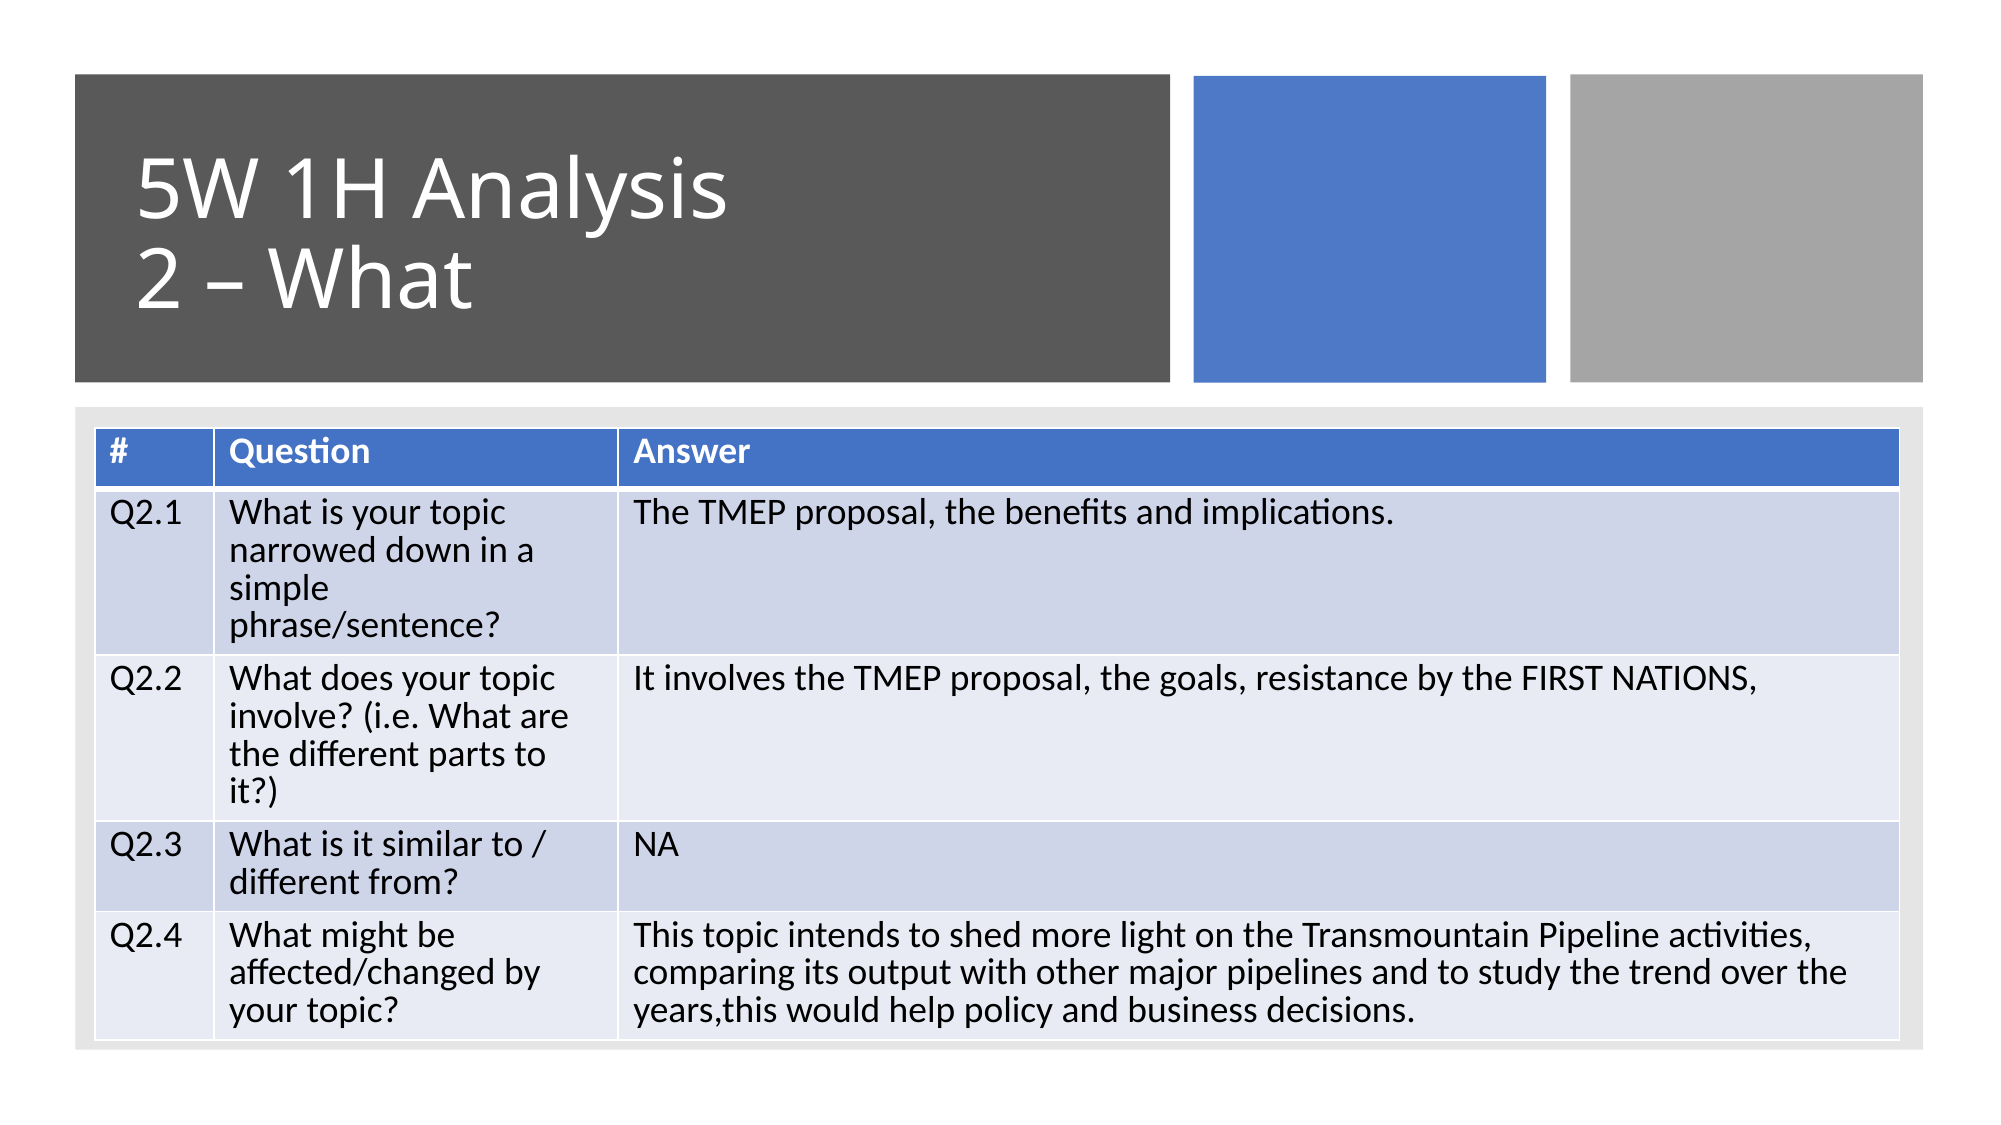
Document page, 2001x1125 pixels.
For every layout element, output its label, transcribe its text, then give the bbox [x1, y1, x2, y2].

table_cell What might be affected/changed by your topic? [215, 912, 617, 1039]
table_cell Q2.4 [96, 912, 213, 1039]
text_box [74, 406, 1924, 1051]
table_header Question [215, 429, 617, 486]
text_box [74, 73, 1171, 383]
table_cell What is it similar to / different from? [215, 822, 617, 911]
table_cell Q2.3 [96, 822, 213, 911]
table_cell What is your topic narrowed down in a simple phrase/sentence? [215, 492, 617, 654]
table_cell Q2.1 [96, 492, 213, 654]
title 5W 1H Analysis 2 – What [120, 120, 1170, 354]
text_box [1193, 75, 1547, 384]
table_cell Q2.2 [96, 656, 213, 820]
table_cell This topic intends to shed more light on the Transmountain Pipeline activities, comparing its output with other major pipelines and to study the trend over the years,this would help policy and business decisions. [619, 912, 1899, 1039]
table_cell What does your topic involve? (i.e. What are the different parts to it?) [215, 656, 617, 820]
table_header # [96, 429, 213, 486]
table_header Answer [619, 429, 1899, 486]
text_box [1569, 73, 1924, 383]
table_cell The TMEP proposal, the benefits and implications. [619, 492, 1899, 654]
table_cell NA [619, 822, 1899, 911]
table_cell It involves the TMEP proposal, the goals, resistance by the FIRST NATIONS, [619, 656, 1899, 820]
